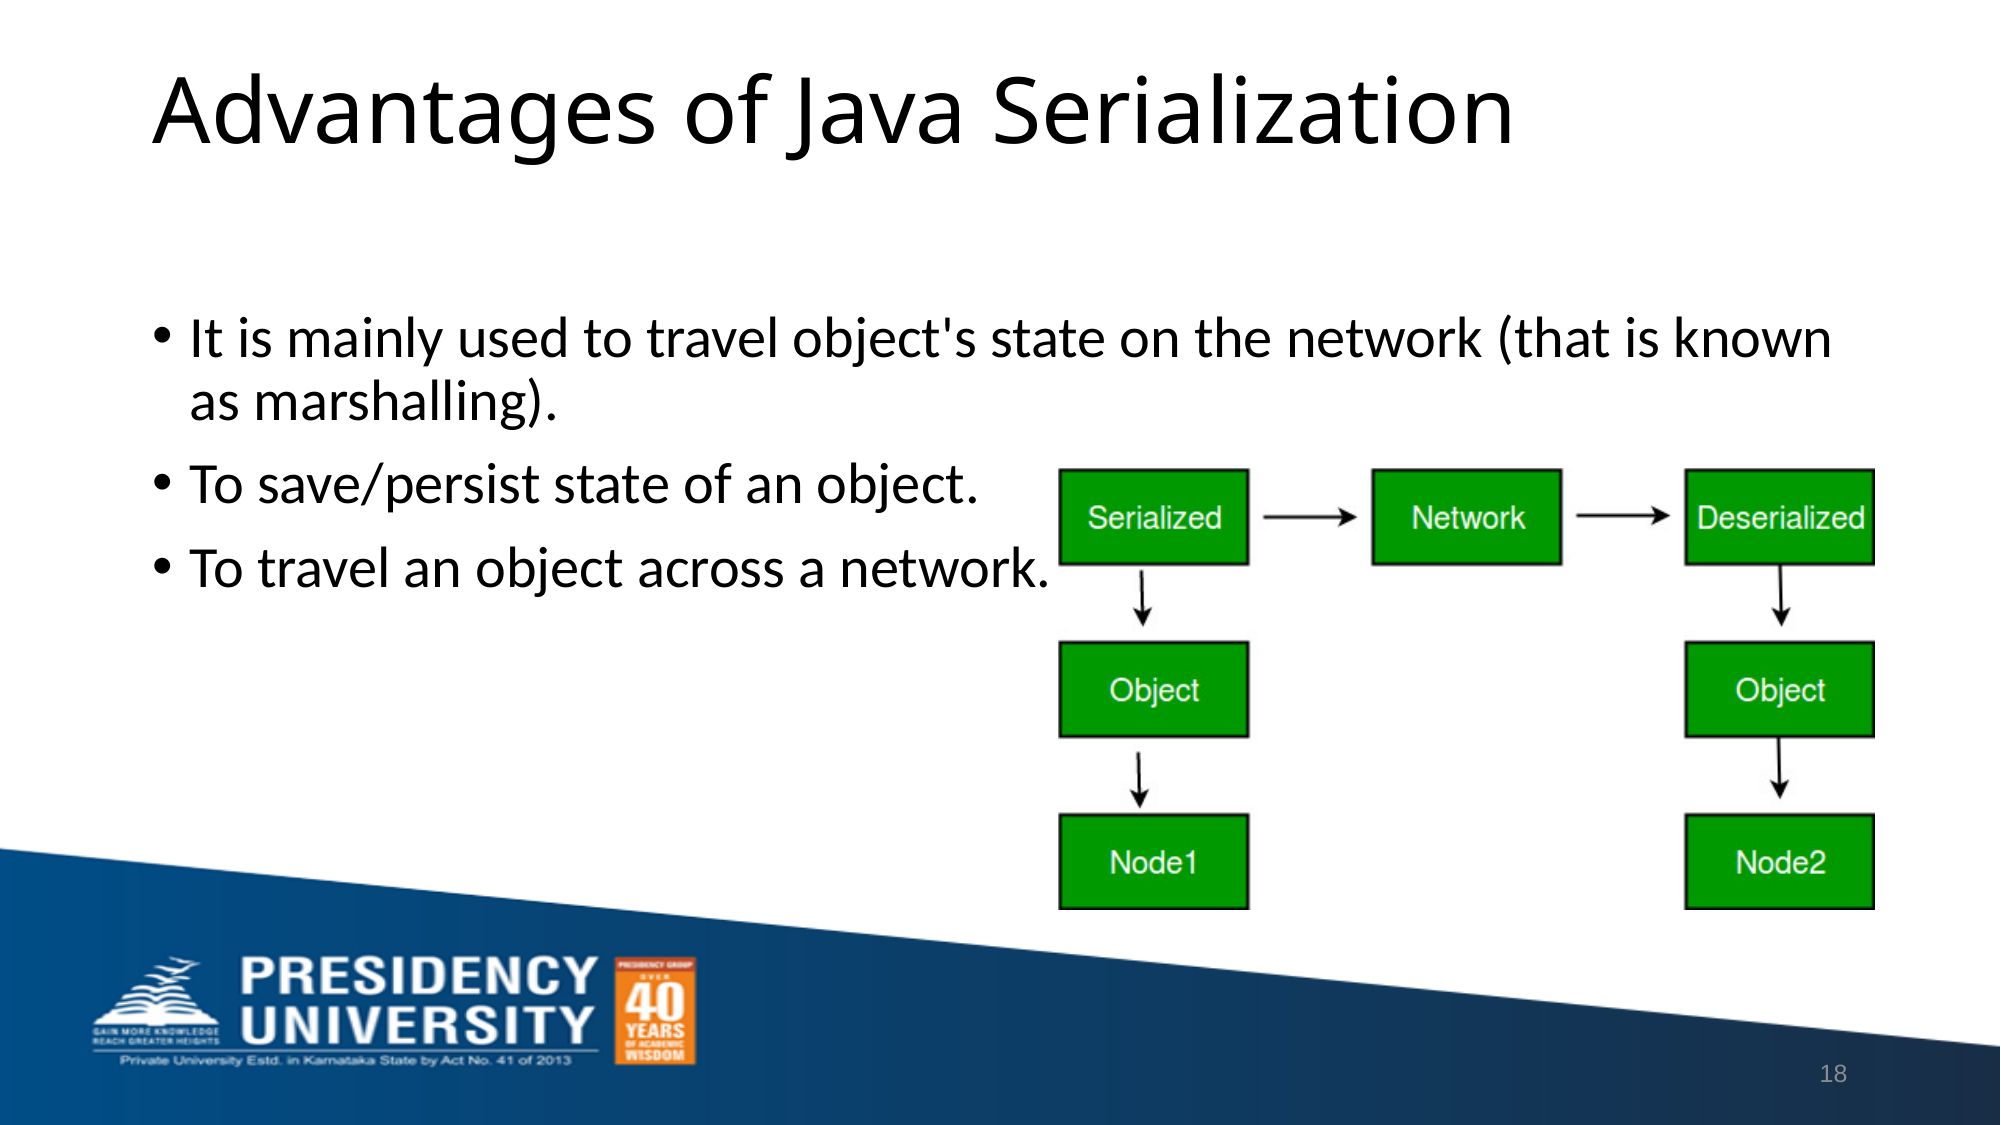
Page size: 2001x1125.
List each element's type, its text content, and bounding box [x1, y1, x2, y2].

picture [0, 468, 2000, 1125]
list It is mainly used to travel object's state on the network (that is known as marshalling). To save/persist state of an object. To travel an object across a network. [137, 299, 1863, 1014]
slide_number 18 [1412, 1042, 1863, 1103]
title Advantages of Java Serialization [137, 59, 1863, 278]
